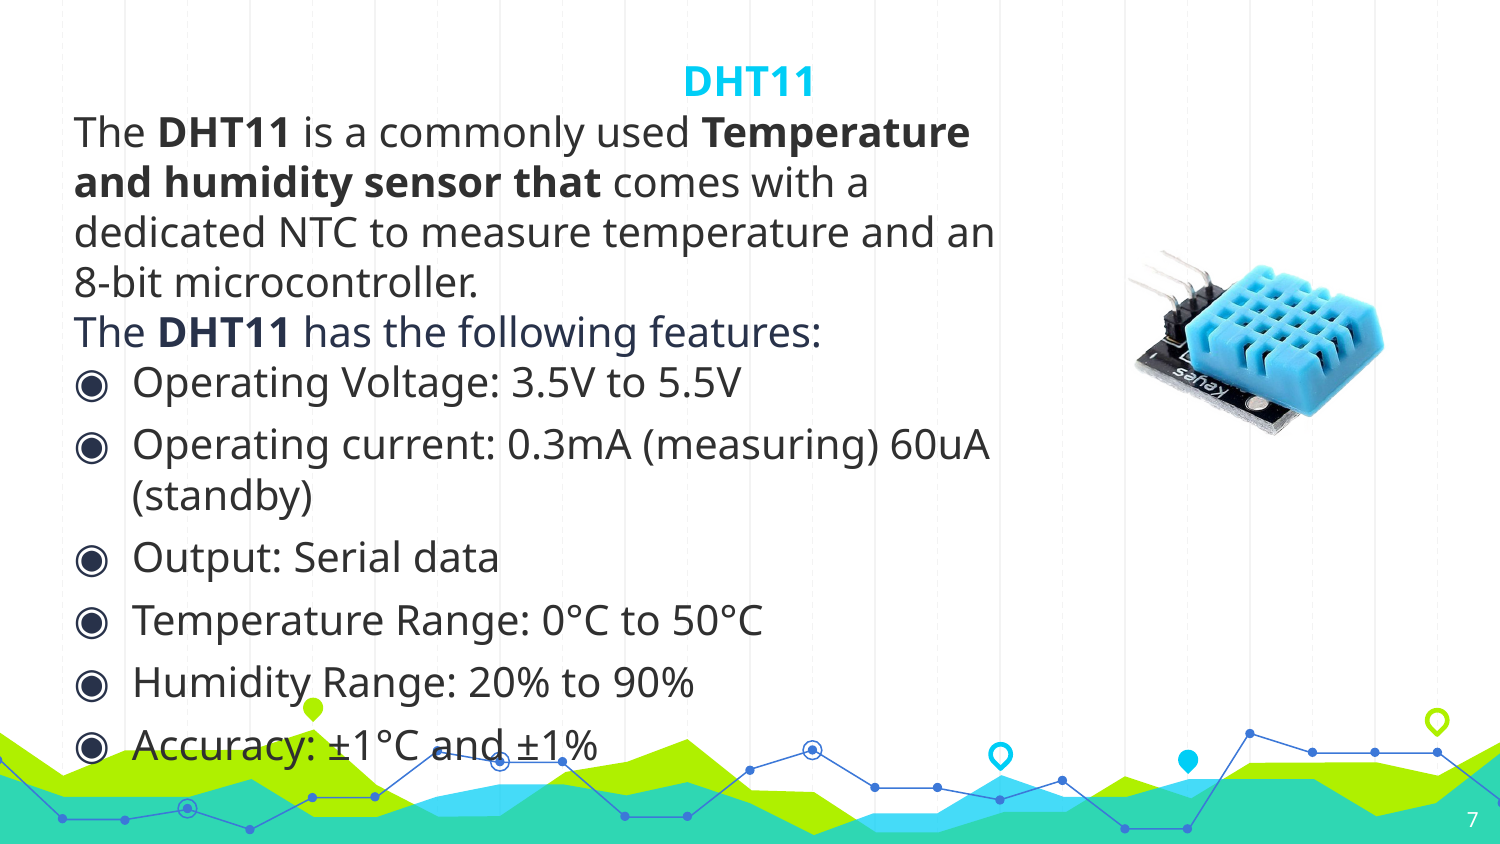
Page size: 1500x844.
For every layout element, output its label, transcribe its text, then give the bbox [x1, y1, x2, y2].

list The DHT11 is a commonly used Temperature and humidity sensor that comes with a dedicated NTC to measure temperature and an 8-bit microcontroller. The DHT11 has the following features: Operating Voltage: 3.5V to 5.5V Operating current: 0.3mA (measuring) 60uA (standby) Output: Serial data Temperature Range: 0°C to 50°C Humidity Range: 20% to 90% Accuracy: ±1°C and ±1% [41, 90, 1021, 844]
title DHT11 [176, 2, 1324, 120]
slide_number 7 [1403, 791, 1494, 844]
picture [1116, 226, 1404, 450]
